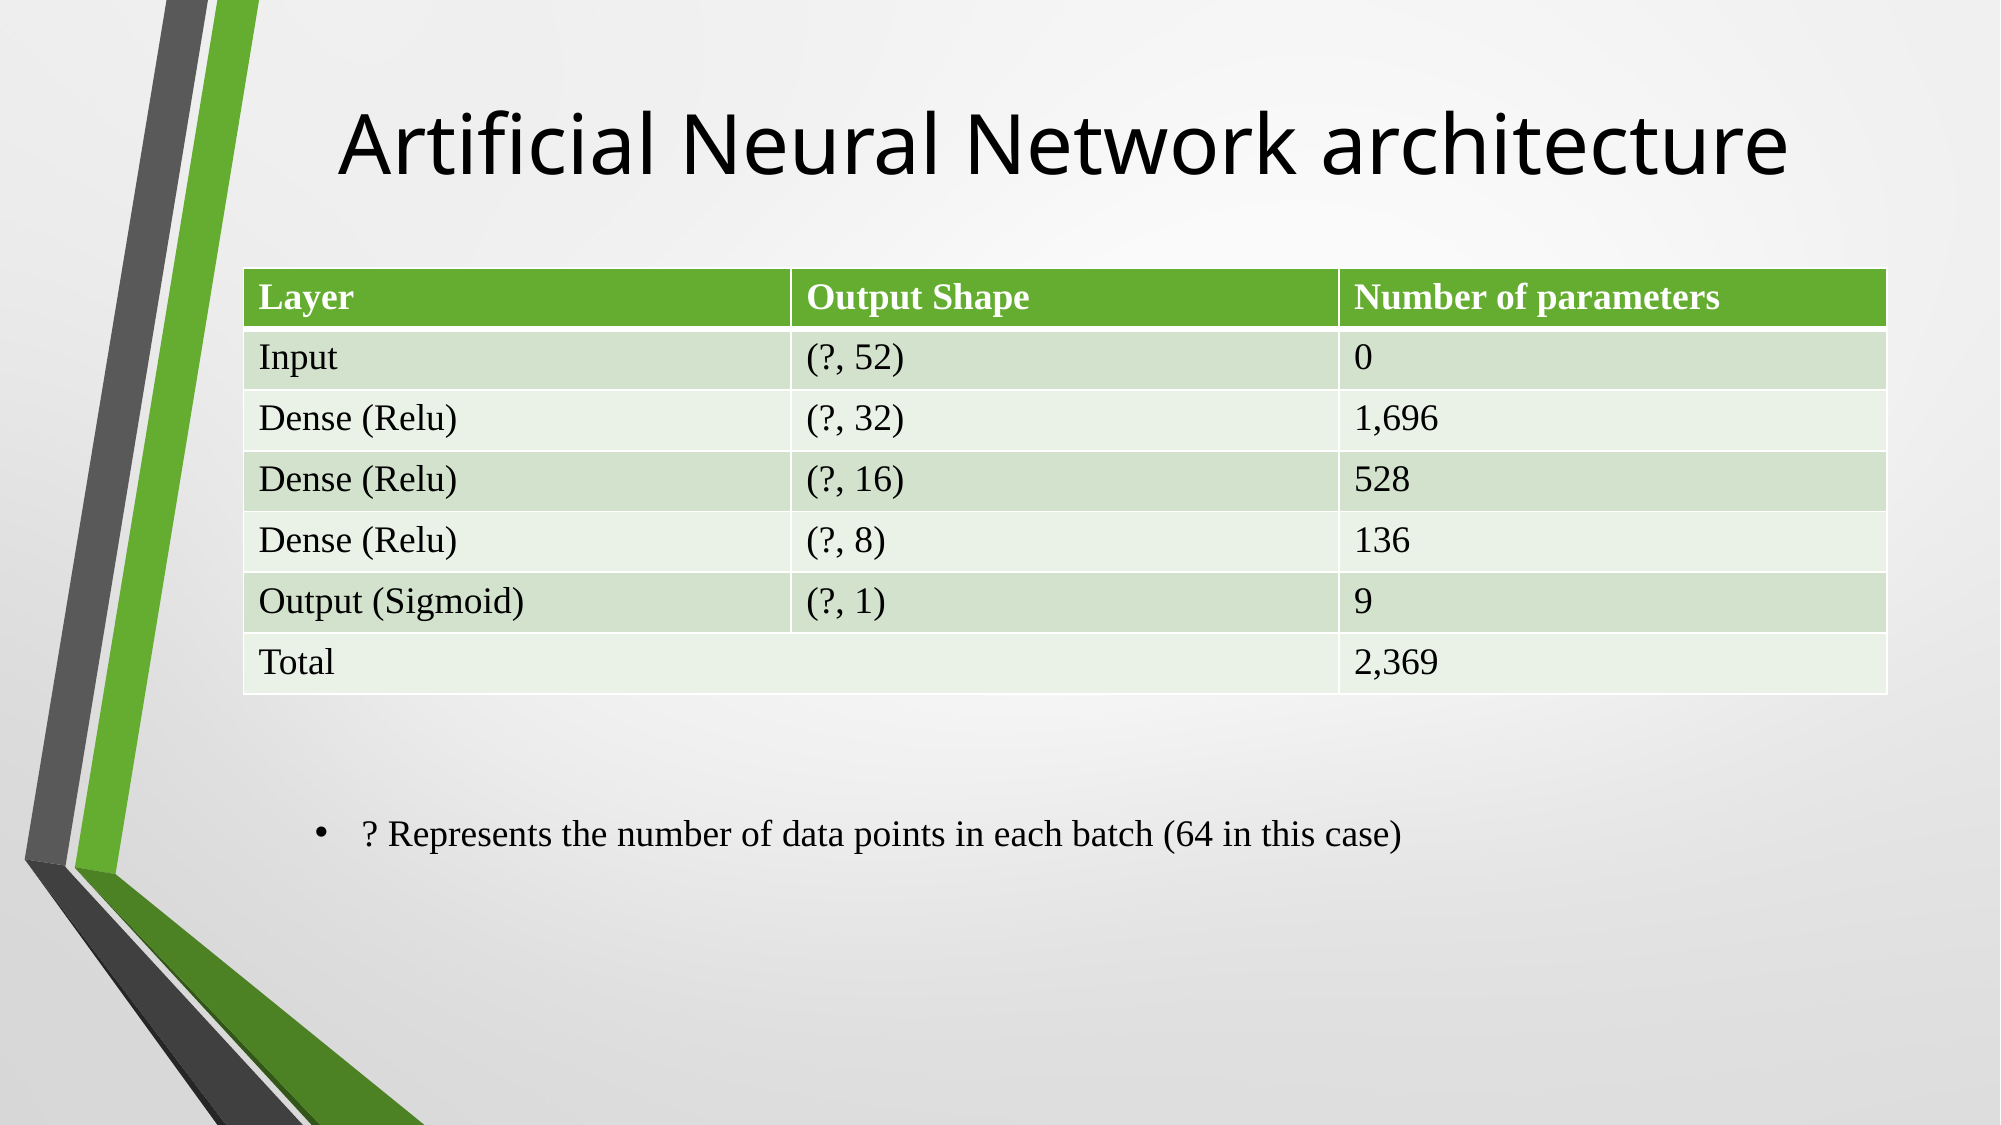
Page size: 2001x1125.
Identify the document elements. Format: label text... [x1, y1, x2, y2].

table_header Layer [244, 269, 790, 326]
text_box ? Represents the number of data points in each batch (64 in this case) [300, 801, 1677, 862]
table_cell (?, 16) [792, 452, 1338, 511]
table_cell Dense (Relu) [244, 391, 790, 450]
table_cell 136 [1340, 512, 1886, 571]
table_cell Dense (Relu) [244, 512, 790, 571]
table_cell Input [244, 332, 790, 389]
table_cell Output (Sigmoid) [244, 573, 790, 632]
table_cell Dense (Relu) [244, 452, 790, 511]
title Artificial Neural Network architecture [243, 14, 1887, 267]
table_cell (?, 8) [792, 512, 1338, 571]
table_cell (?, 1) [792, 573, 1338, 632]
table_cell 1,696 [1340, 391, 1886, 450]
table_cell 528 [1340, 452, 1886, 511]
table_cell (?, 32) [792, 391, 1338, 450]
table_header Output Shape [792, 269, 1338, 326]
table_cell 2,369 [1340, 634, 1886, 693]
table_cell Total [244, 634, 1338, 693]
table_cell 9 [1340, 573, 1886, 632]
table_header Number of parameters [1340, 269, 1886, 326]
table_cell 0 [1340, 332, 1886, 389]
table_cell (?, 52) [792, 332, 1338, 389]
